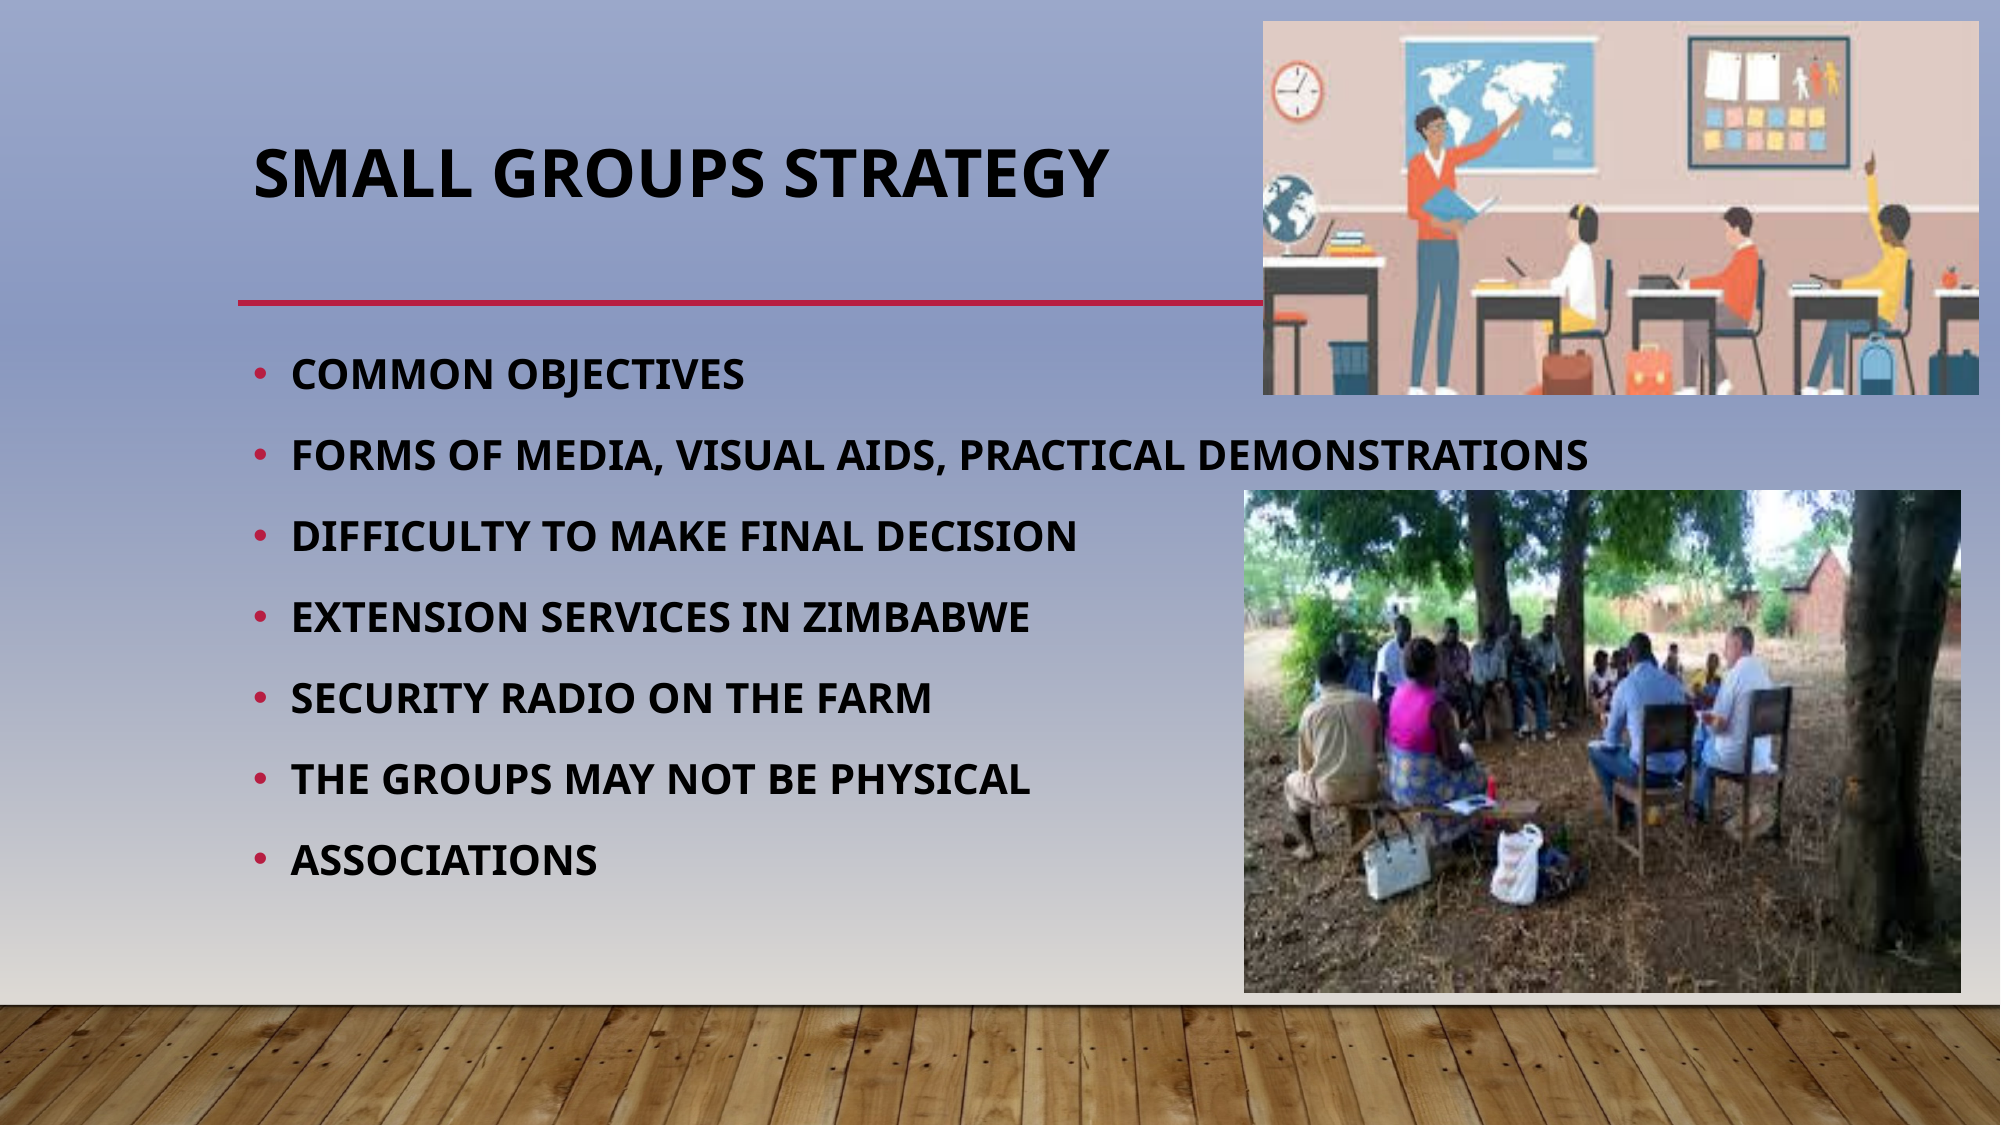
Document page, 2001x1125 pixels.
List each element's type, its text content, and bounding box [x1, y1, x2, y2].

list COMMON OBJECTIVES FORMS OF MEDIA, VISUAL AIDS, PRACTICAL DEMONSTRATIONS DIFFICULTY TO MAKE FINAL DECISION EXTENSION SERVICES IN ZIMBABWE SECURITY RADIO ON THE FARM THE GROUPS MAY NOT BE PHYSICAL ASSOCIATIONS [238, 330, 1814, 897]
picture [1262, 21, 1980, 395]
picture [1244, 490, 1961, 994]
title SMALL GROUPS STRATEGY [238, 131, 1262, 305]
picture [0, 1005, 2000, 1125]
